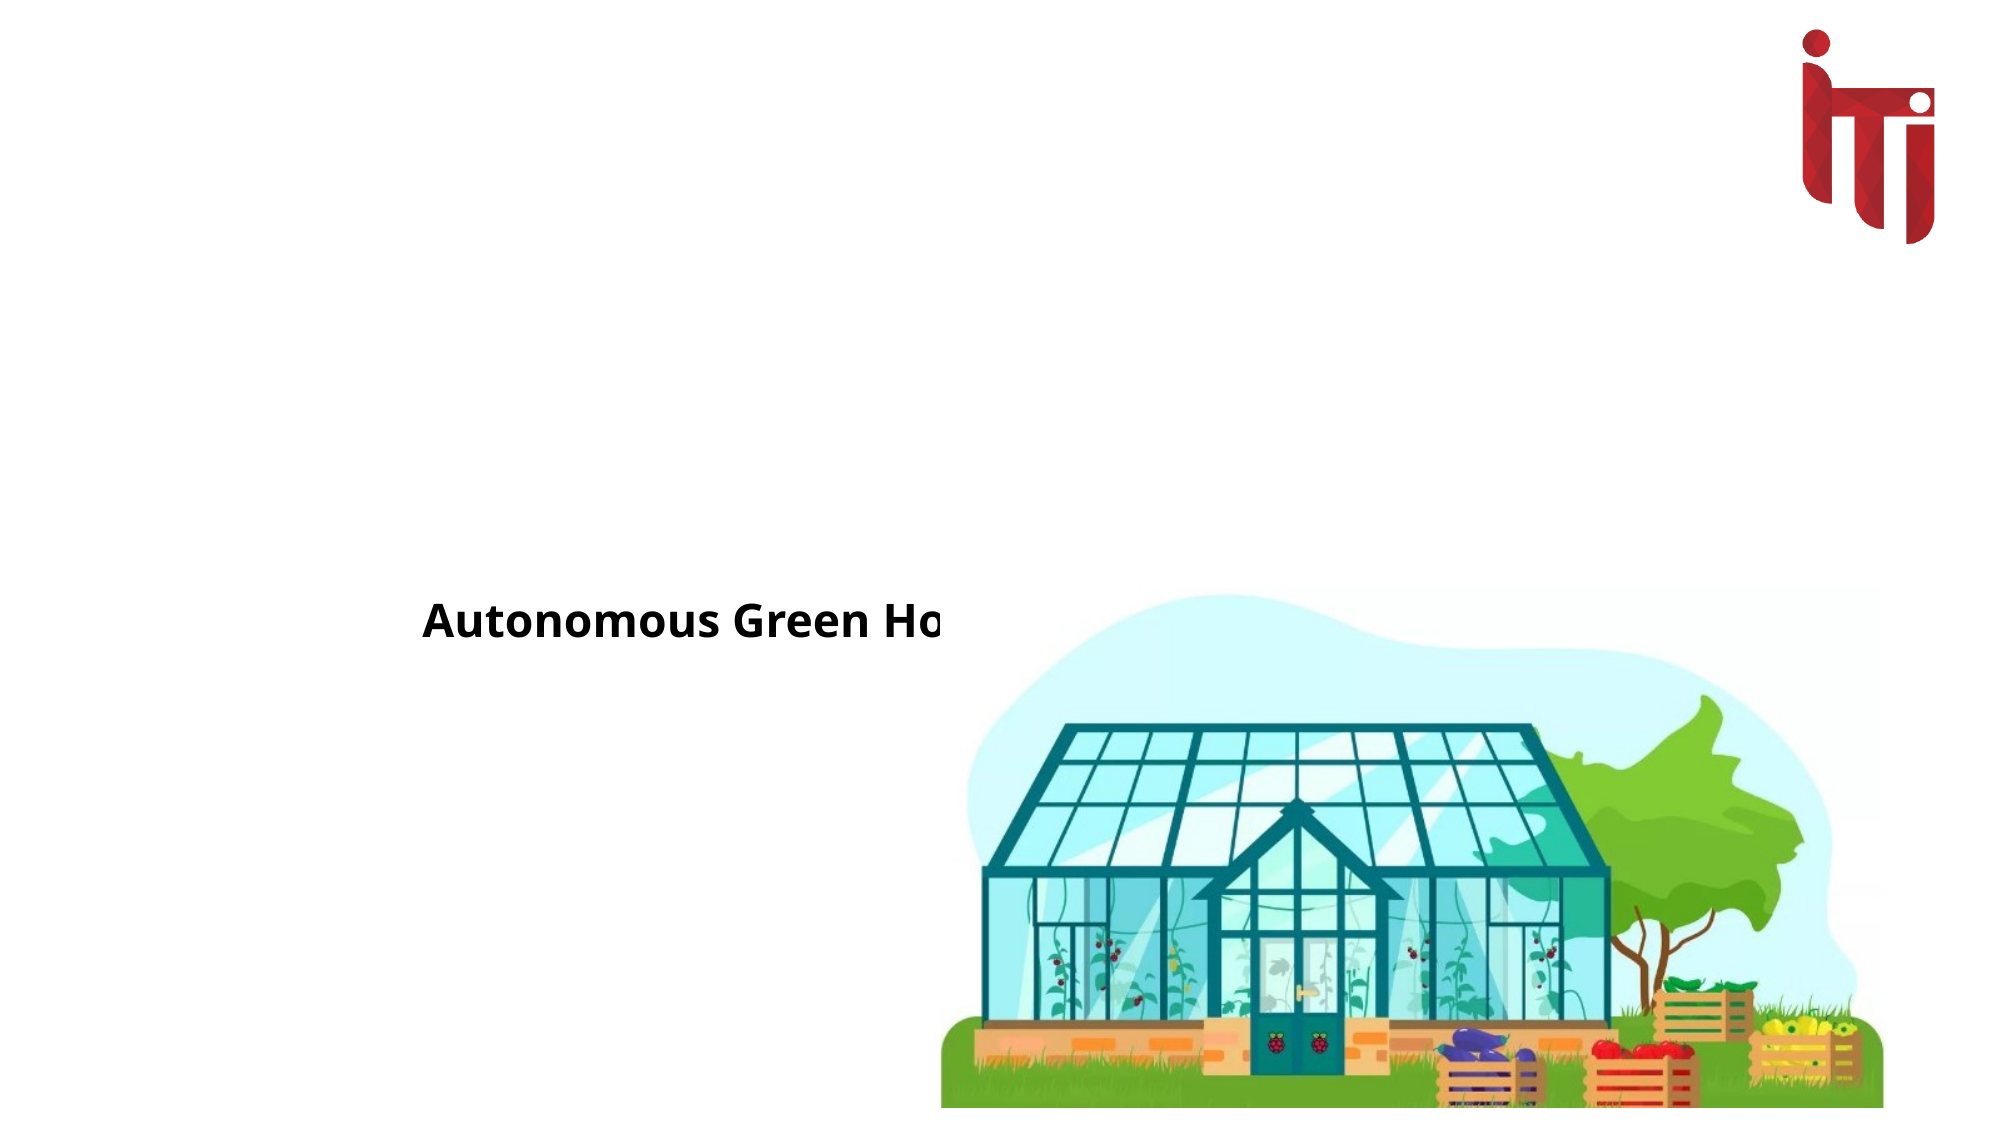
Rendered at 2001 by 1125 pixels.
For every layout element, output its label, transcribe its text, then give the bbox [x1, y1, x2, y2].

picture [1790, 0, 1952, 244]
title Autonomous Green House Control System [75, 34, 1750, 711]
picture [940, 587, 1886, 1108]
